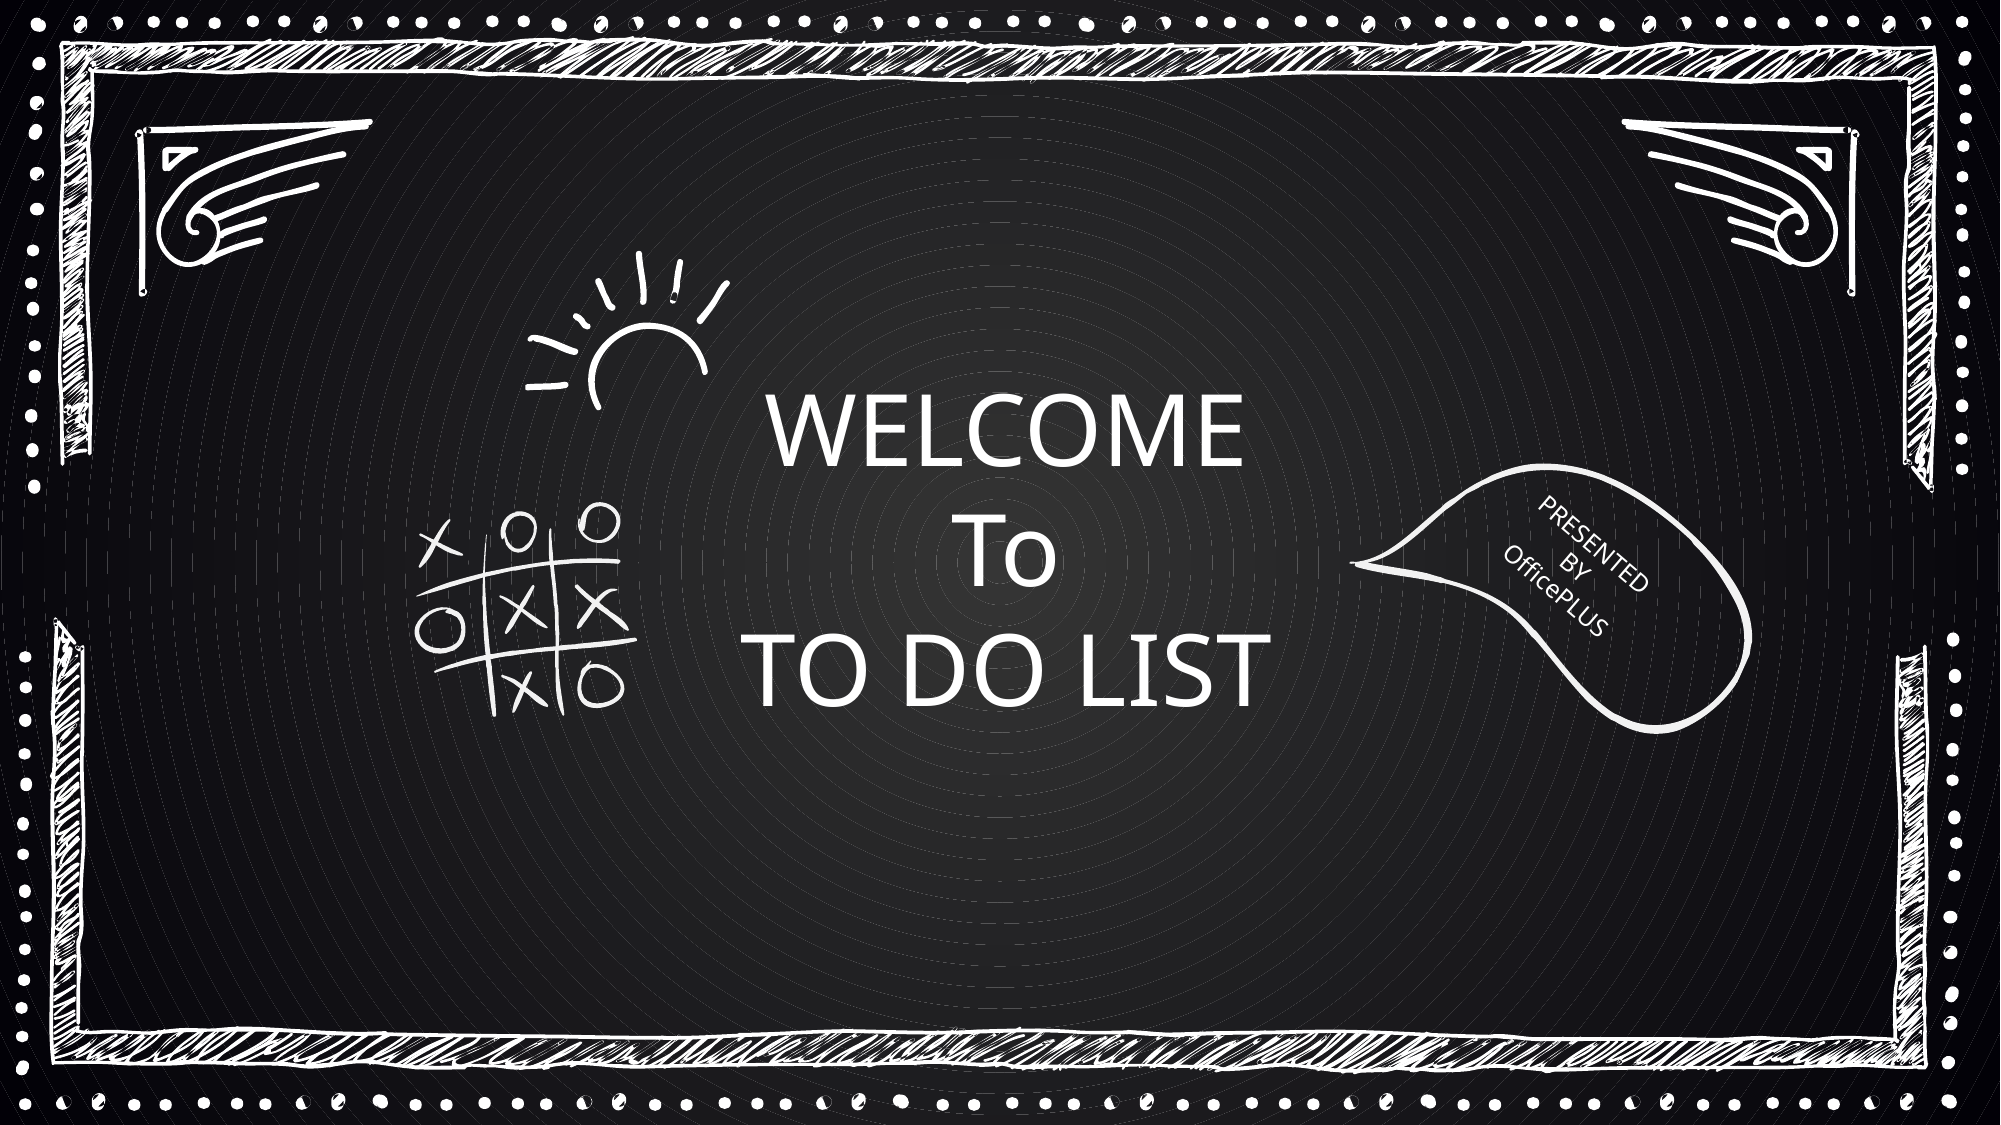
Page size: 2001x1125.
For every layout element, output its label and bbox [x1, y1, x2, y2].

picture [1620, 118, 1861, 298]
picture [525, 250, 731, 411]
picture [1362, 466, 1765, 690]
text_box [15, 15, 1973, 1111]
picture [133, 118, 374, 298]
picture [413, 501, 637, 717]
